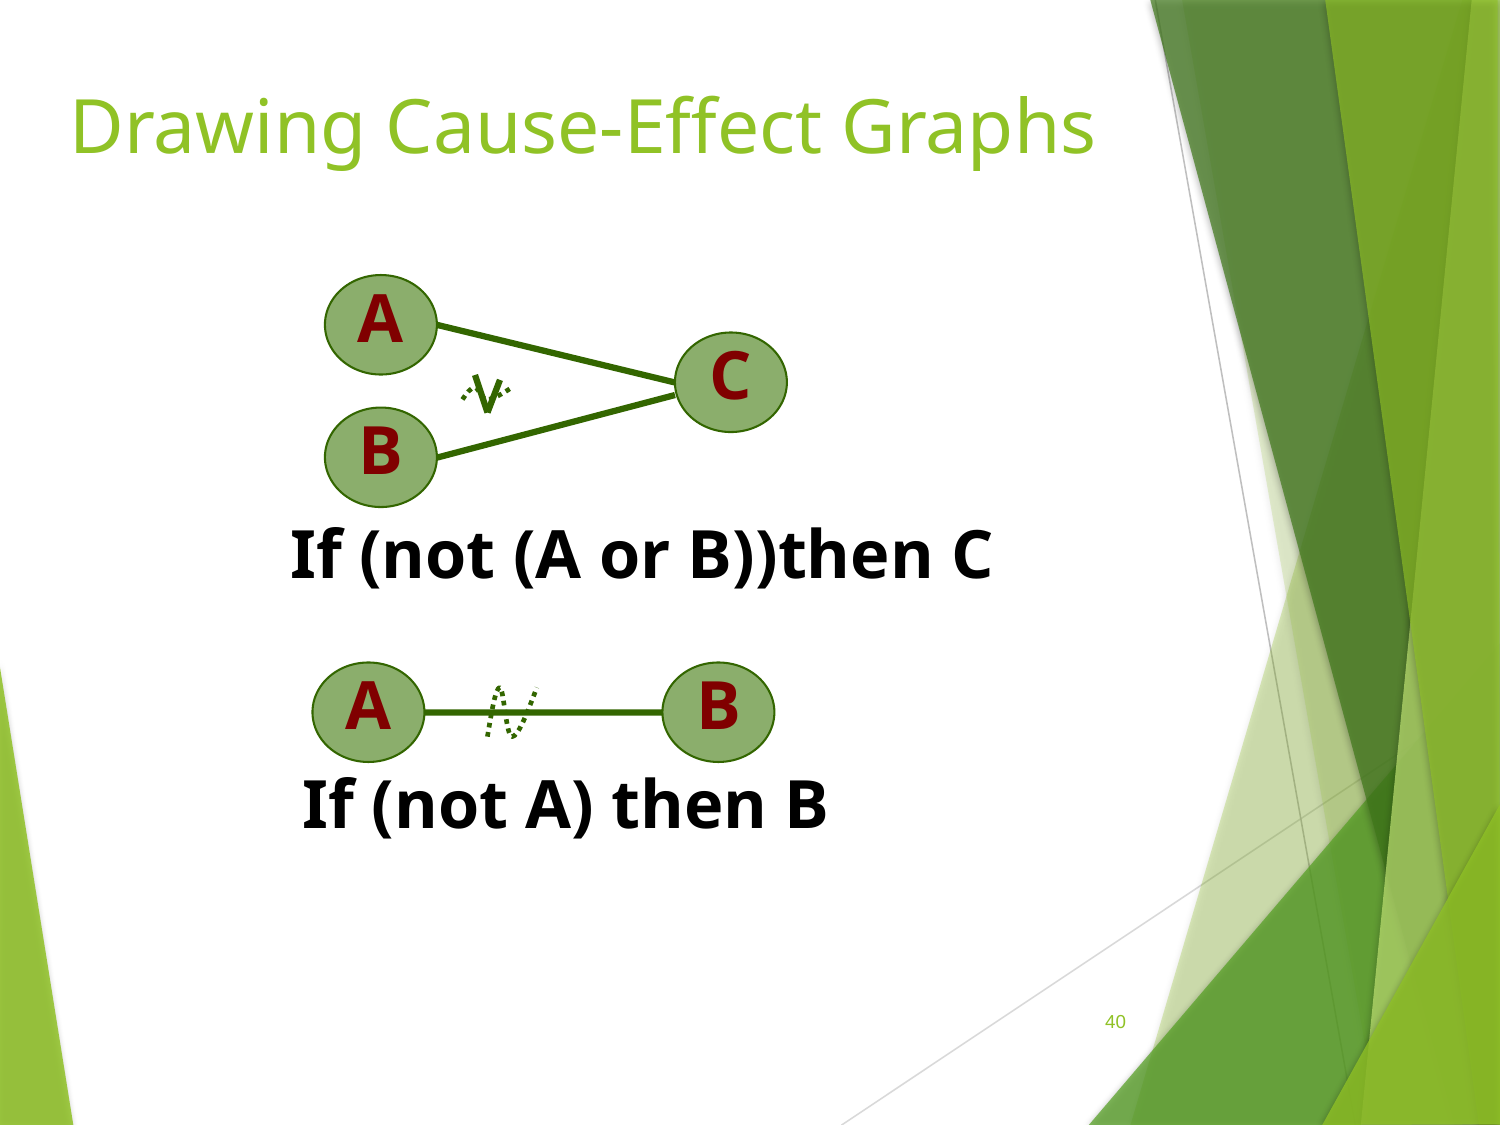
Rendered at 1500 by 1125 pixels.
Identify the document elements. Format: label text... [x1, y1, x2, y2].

text_box If (not (A or B))then C [287, 525, 1012, 620]
text_box B [662, 662, 775, 762]
text_box C [674, 332, 787, 433]
text_box [487, 687, 537, 737]
title Drawing Cause-Effect Graphs [66, 29, 1342, 217]
text_box [462, 387, 512, 400]
text_box B [324, 407, 437, 508]
slide_number 40 [1057, 991, 1142, 1051]
text_box A [324, 275, 437, 375]
text_box If (not A) then B [300, 774, 850, 870]
text_box A [312, 662, 425, 762]
